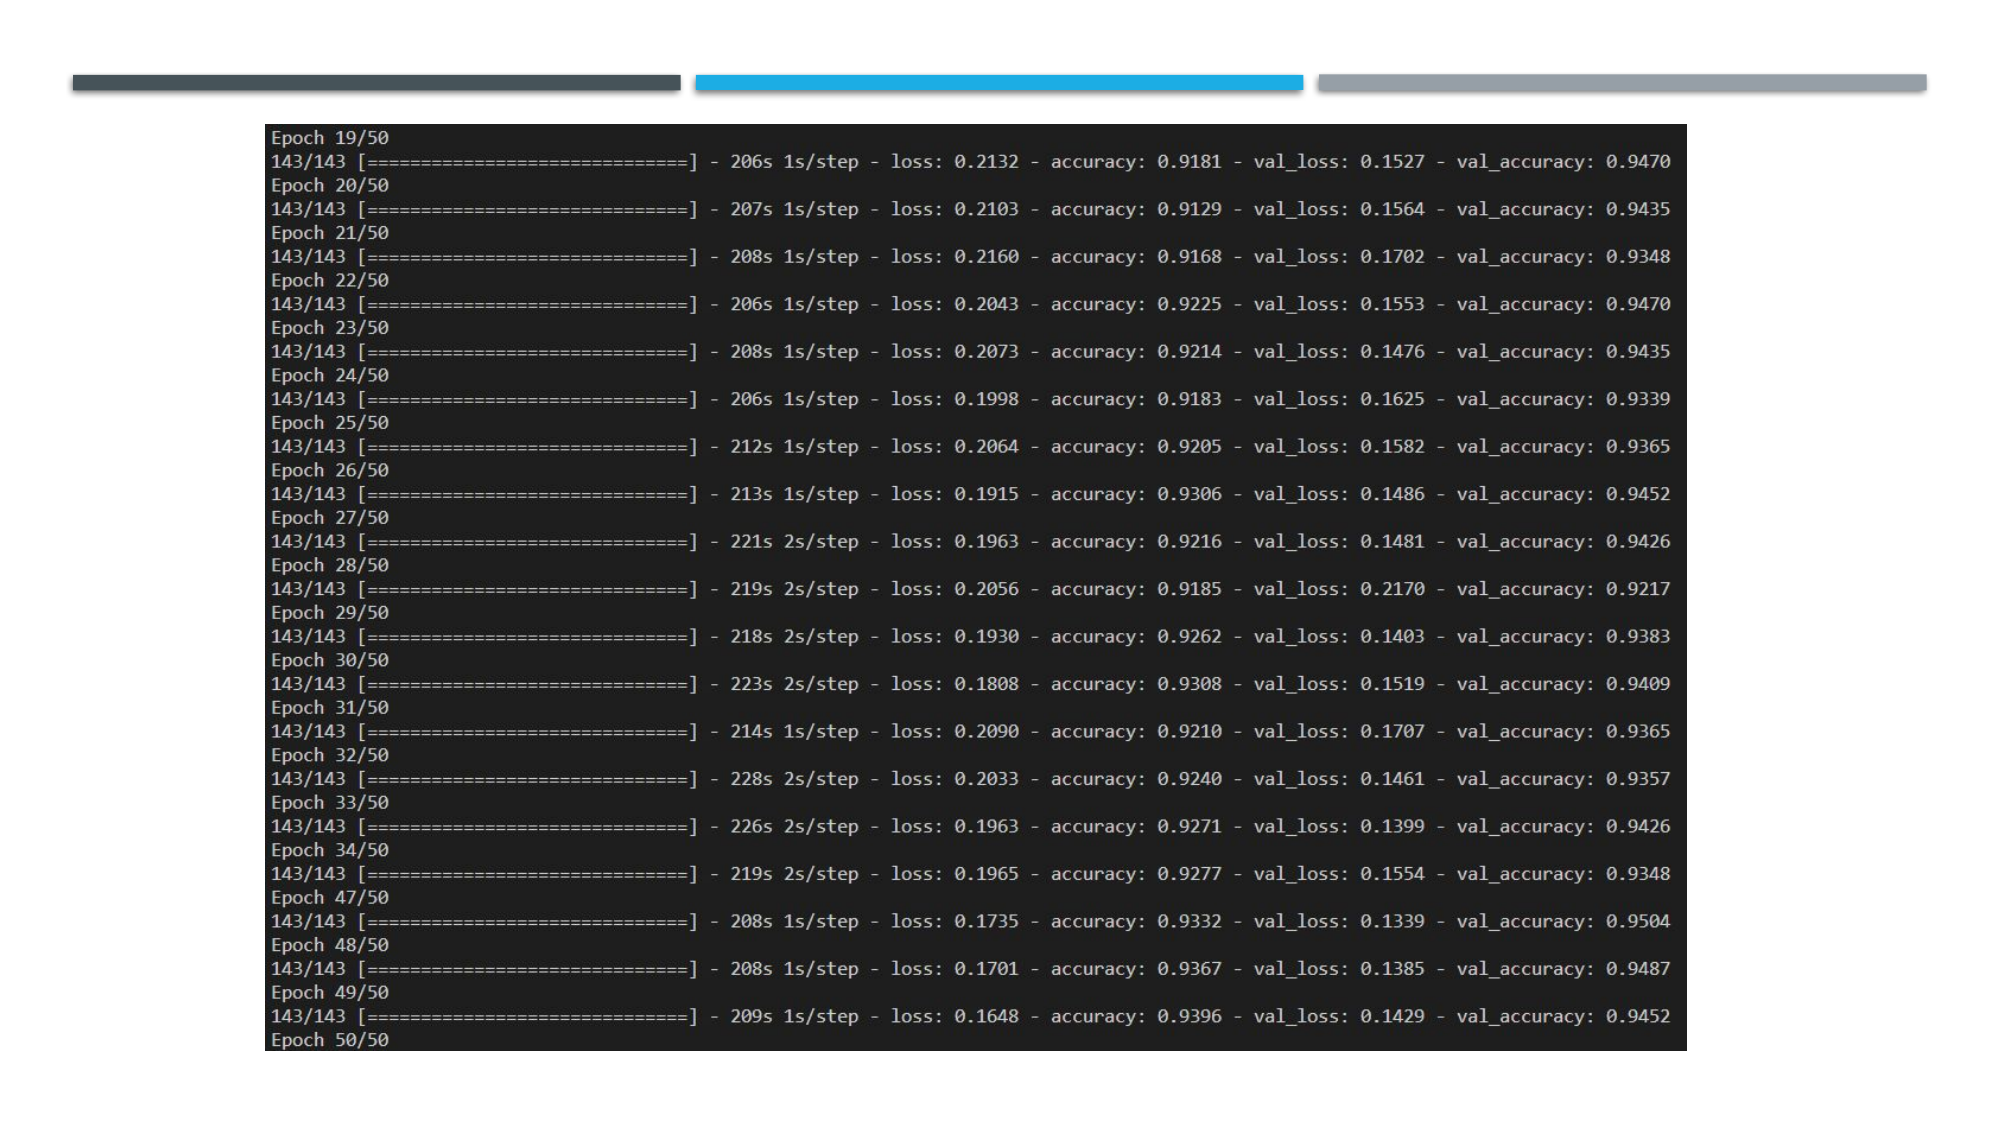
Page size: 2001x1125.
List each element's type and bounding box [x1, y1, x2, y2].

picture [264, 123, 1687, 1051]
